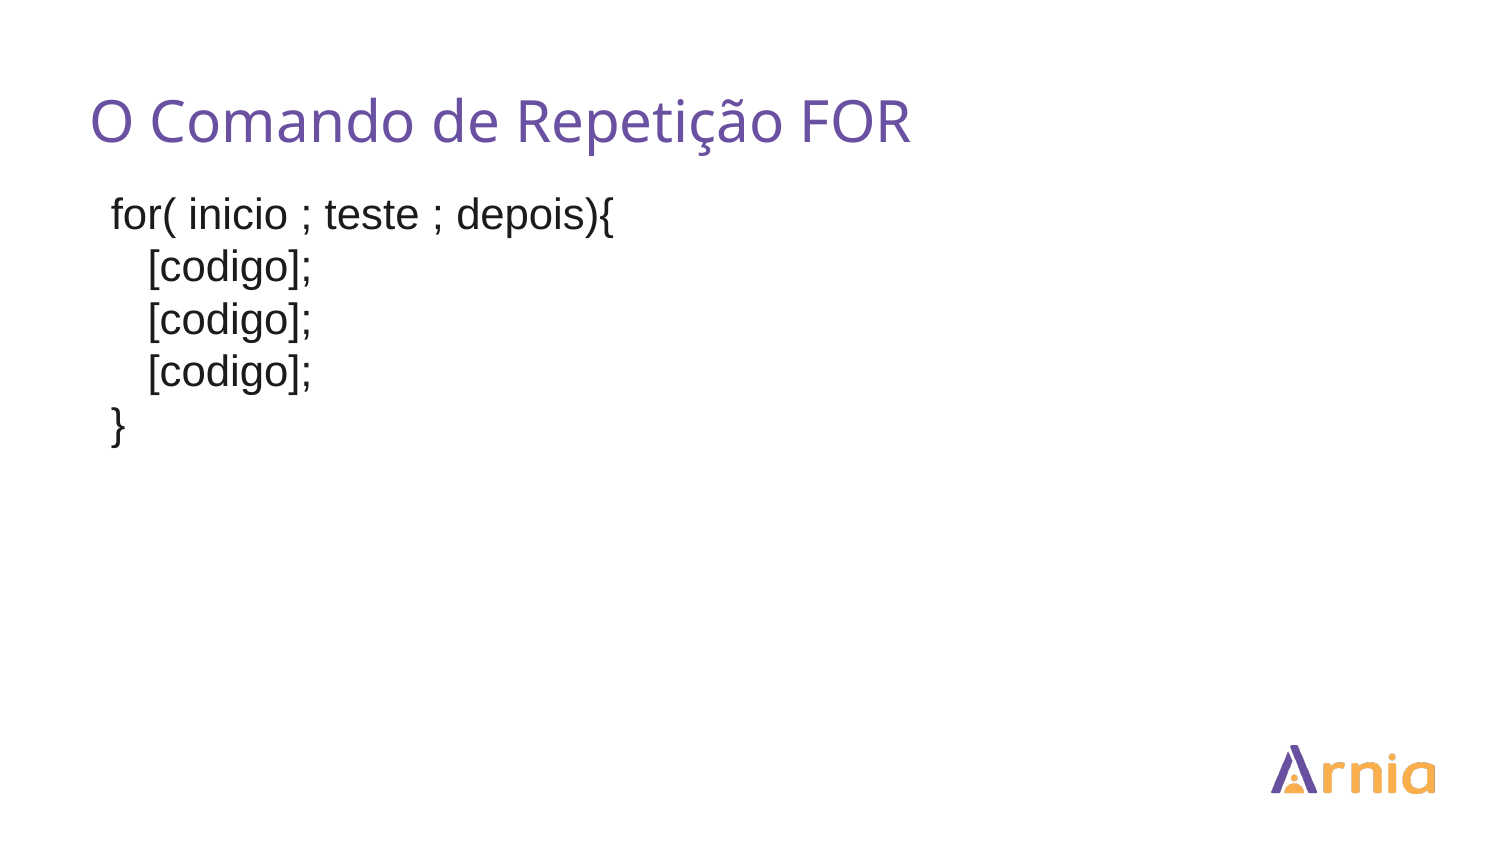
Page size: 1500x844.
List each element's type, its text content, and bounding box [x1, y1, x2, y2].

picture [1271, 745, 1435, 794]
text_box O Comando de Repetição FOR [74, 69, 1426, 170]
text_box for( inicio ; teste ; depois){ [codigo]; [codigo]; [codigo]; } [95, 170, 1462, 463]
